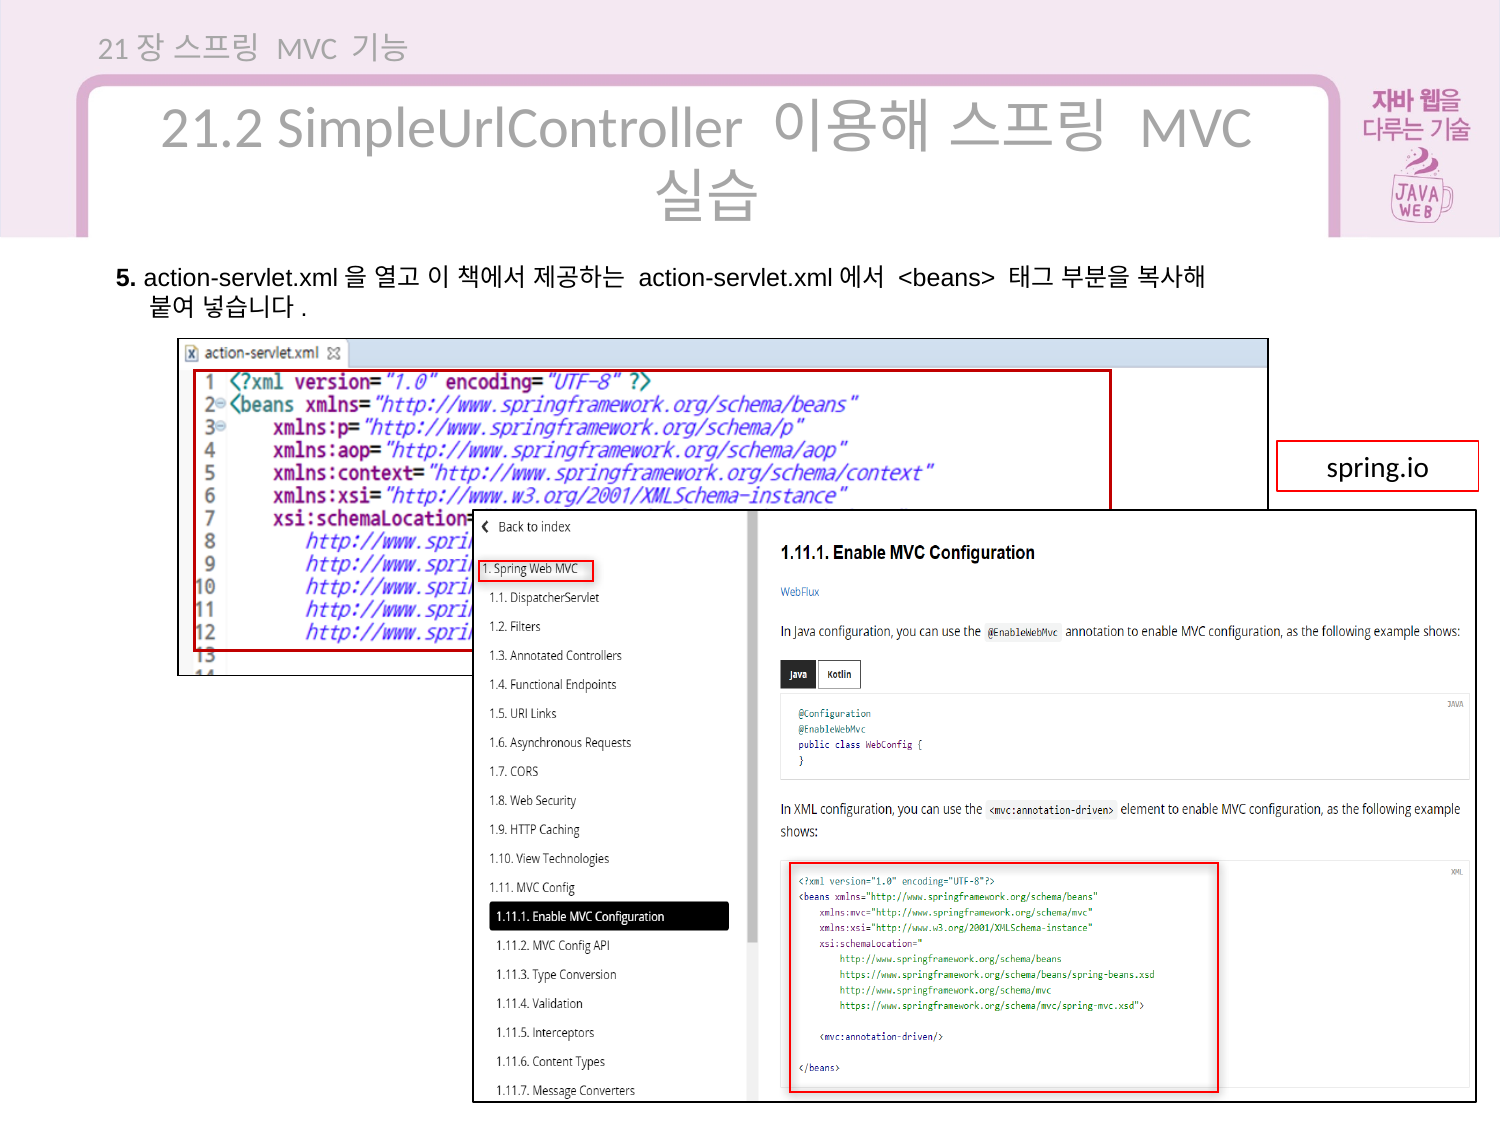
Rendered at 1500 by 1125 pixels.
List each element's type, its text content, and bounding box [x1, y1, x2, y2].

picture [0, 0, 1500, 1125]
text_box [178, 339, 1268, 675]
text_box 21장 스프링 MVC 기능 [82, 0, 1133, 74]
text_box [473, 510, 1476, 1102]
text_box 21.2 SimpleUrlController 이용해 스프링 MVC 실습 [82, 82, 1331, 237]
text_box spring.io [1277, 441, 1479, 491]
text_box 5. action-servlet.xml을 열고 이 책에서 제공하는 action-servlet.xml에서 <beans> 태그 부분을 복사해 붙여 넣습니다. [101, 254, 1316, 329]
